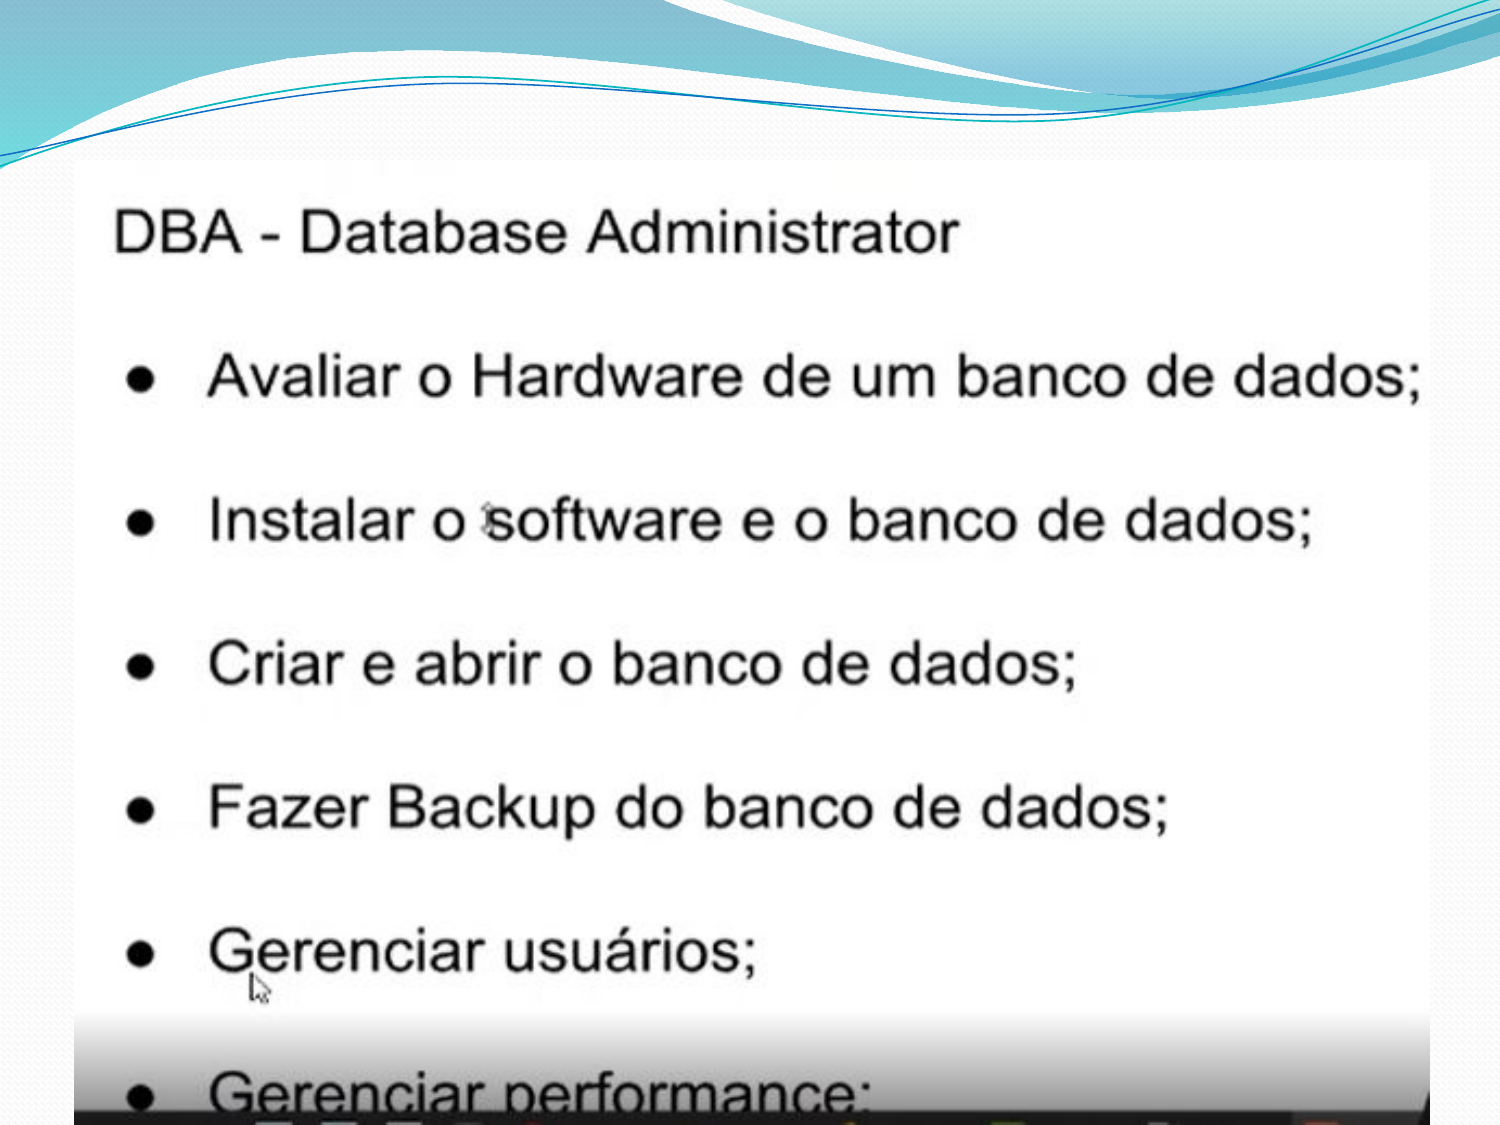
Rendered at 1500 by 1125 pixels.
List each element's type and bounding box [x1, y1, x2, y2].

picture [73, 160, 1430, 1125]
